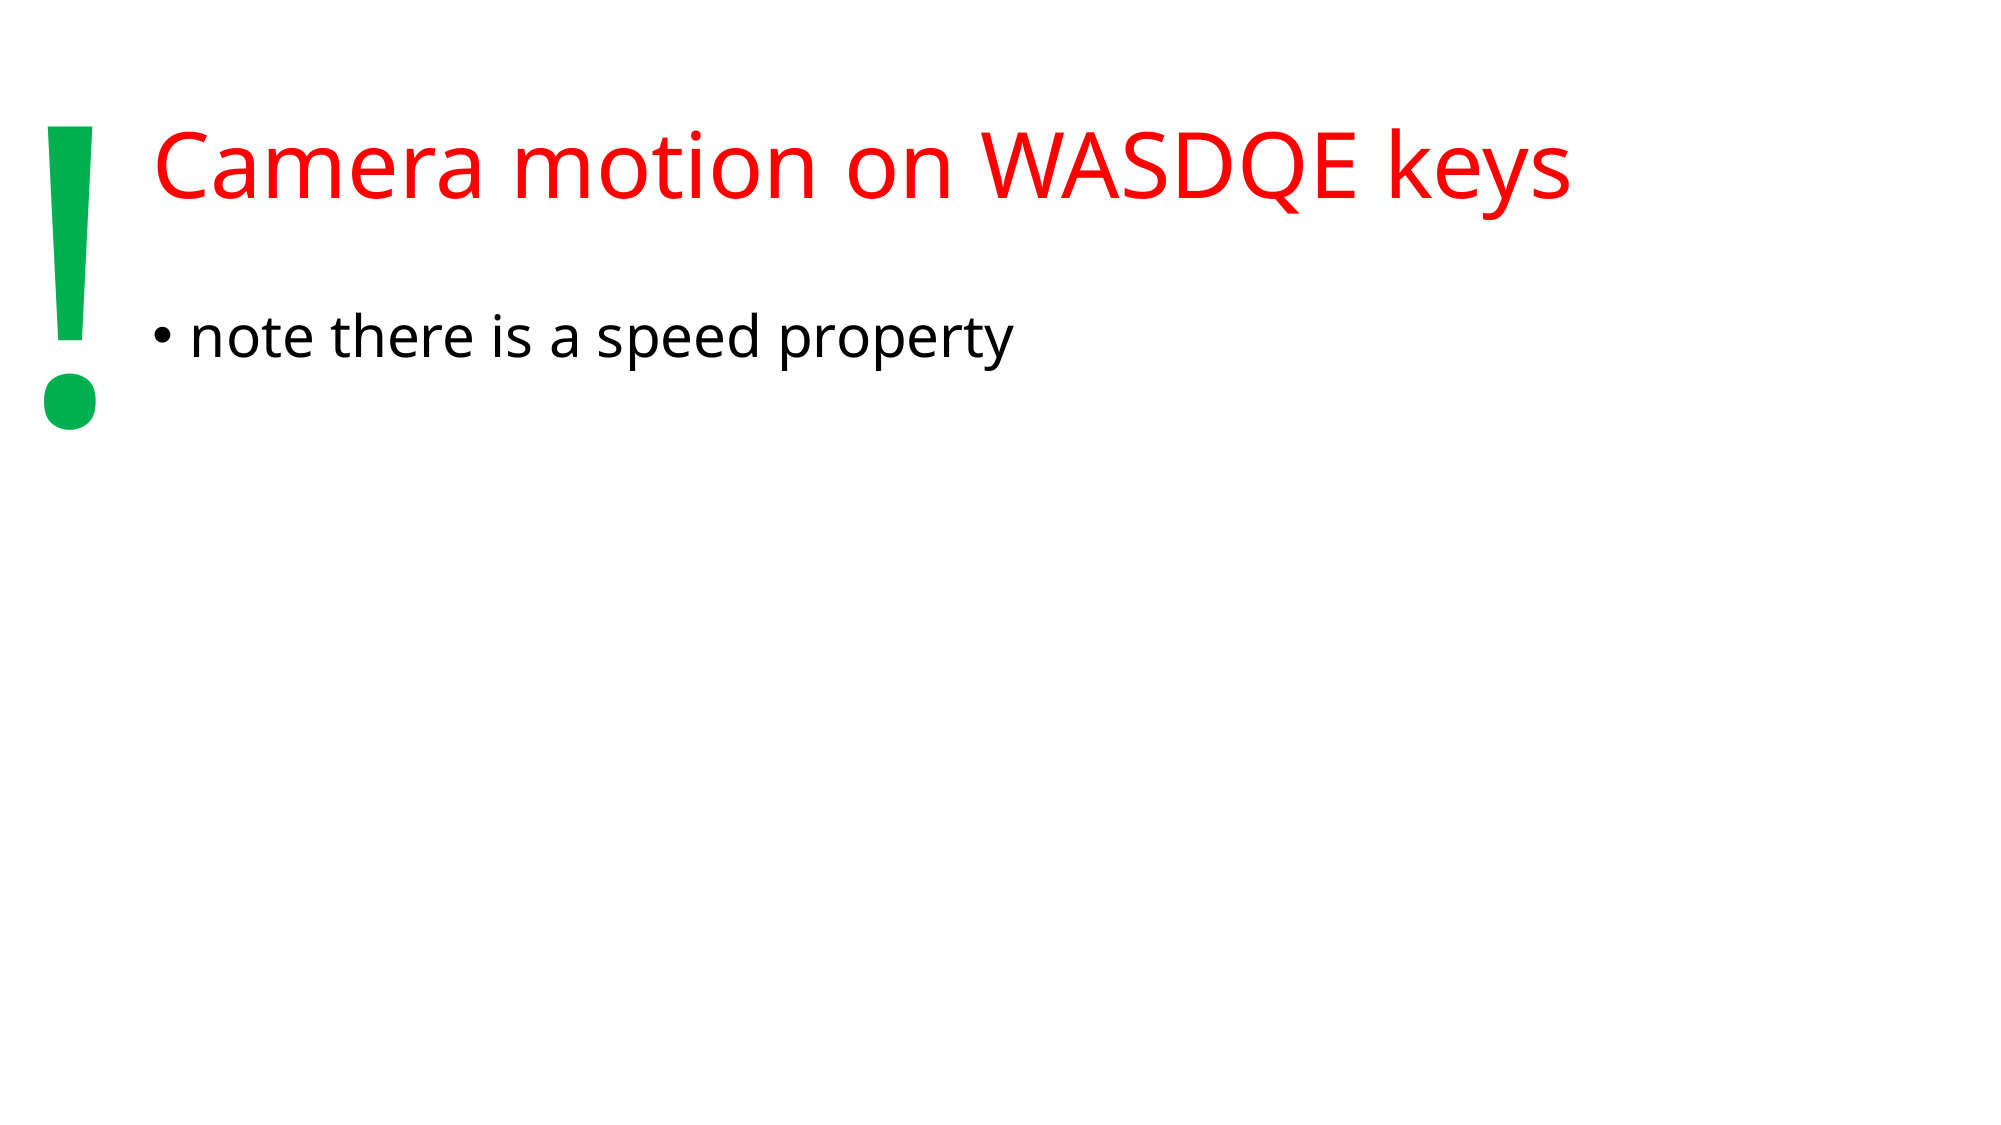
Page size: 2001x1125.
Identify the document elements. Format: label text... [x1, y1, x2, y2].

list note there is a speed property [137, 299, 1863, 1014]
text_box ! [0, 0, 86, 515]
title Camera motion on WASDQE keys [137, 59, 1863, 278]
